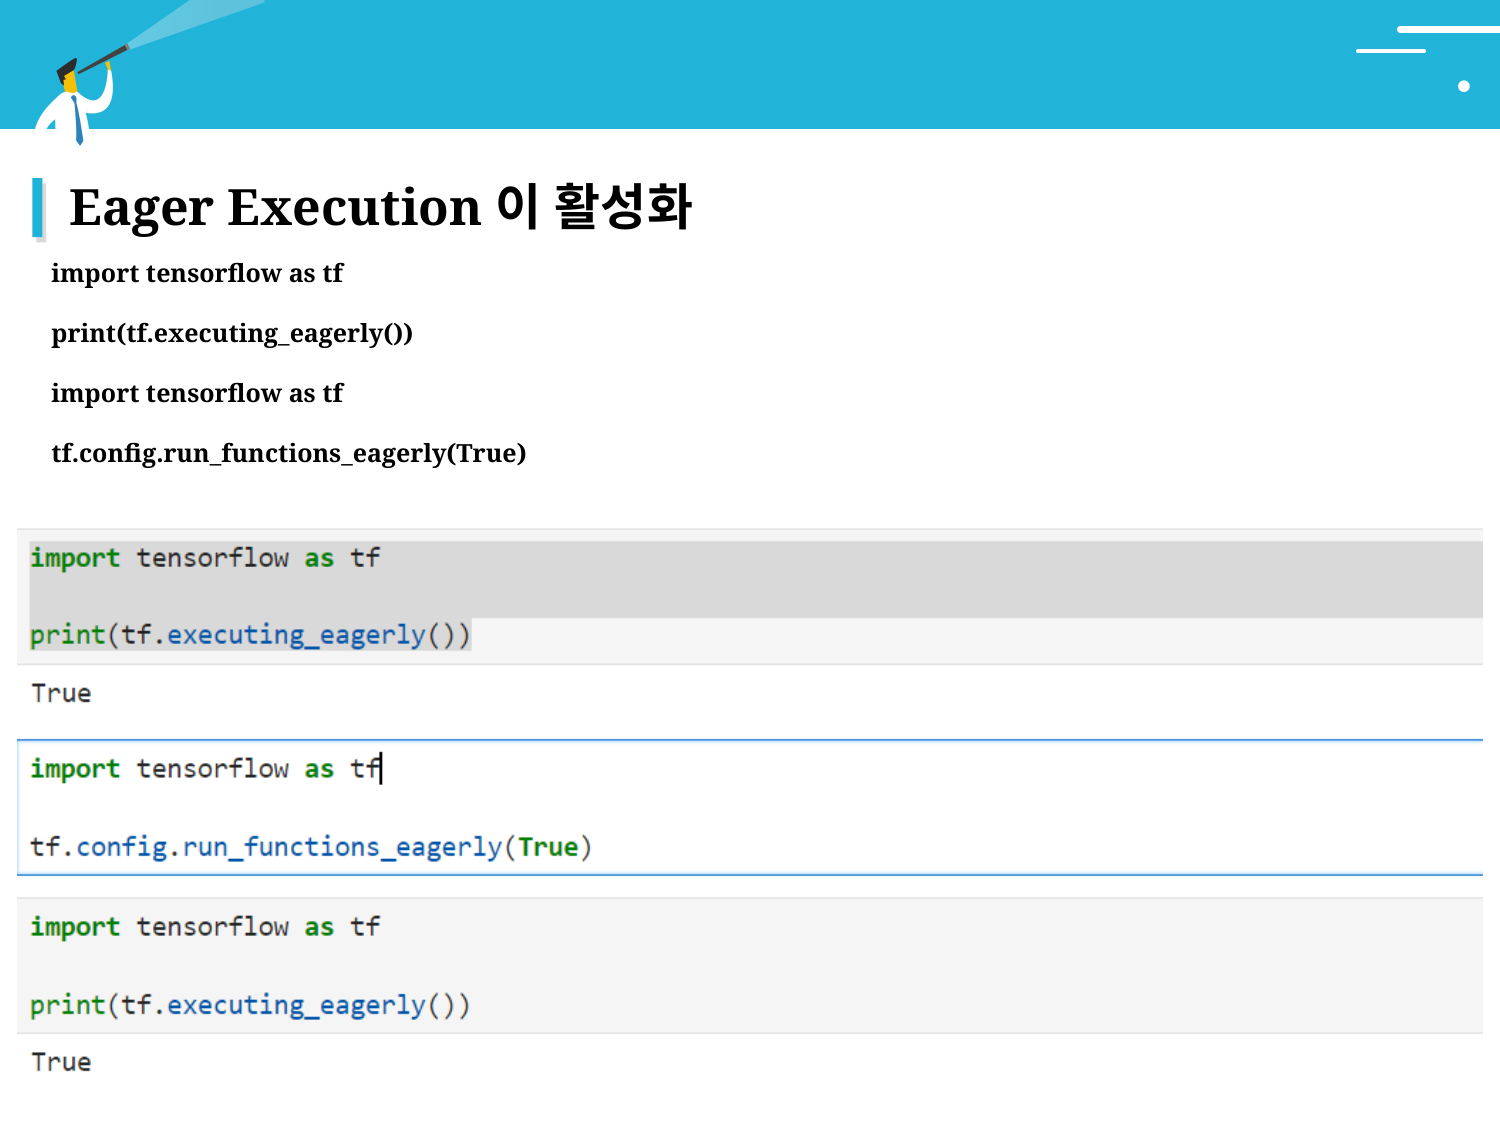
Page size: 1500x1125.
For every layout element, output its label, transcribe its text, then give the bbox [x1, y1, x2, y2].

title 참고 [131, 14, 1110, 119]
text_box import tensorflow as tf print(tf.executing_eagerly()) import tensorflow as tf tf.config.run_functions_eagerly(True) [36, 250, 1488, 475]
picture [0, 0, 1500, 1125]
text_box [32, 168, 1297, 245]
